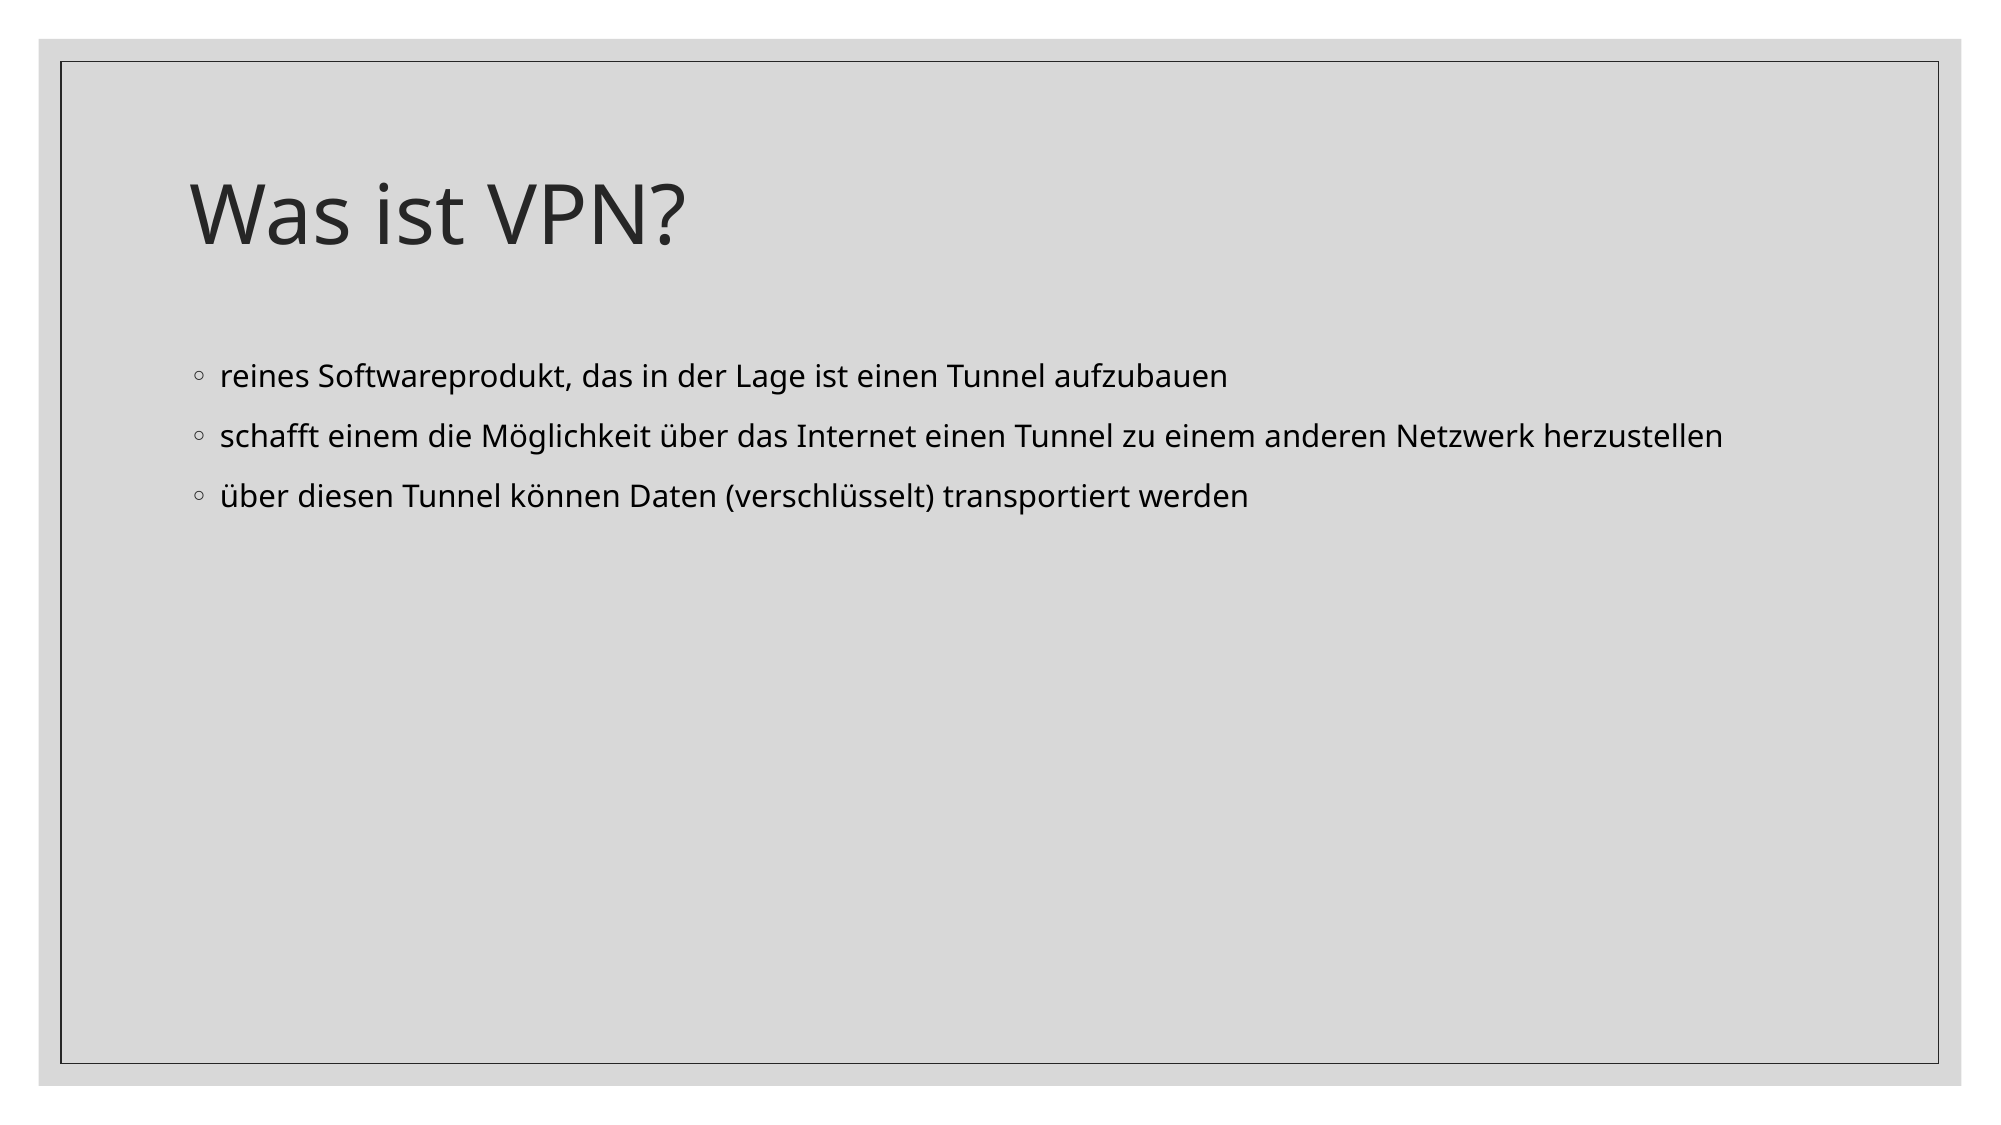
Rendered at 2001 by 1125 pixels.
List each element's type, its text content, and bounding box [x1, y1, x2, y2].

title Was ist VPN? [174, 105, 1825, 331]
list reines Softwareprodukt, das in der Lage ist einen Tunnel aufzubauen schafft einem die Möglichkeit über das Internet einen Tunnel zu einem anderen Netzwerk herzustellen über diesen Tunnel können Daten (verschlüsselt) transportiert werden [174, 345, 1825, 977]
